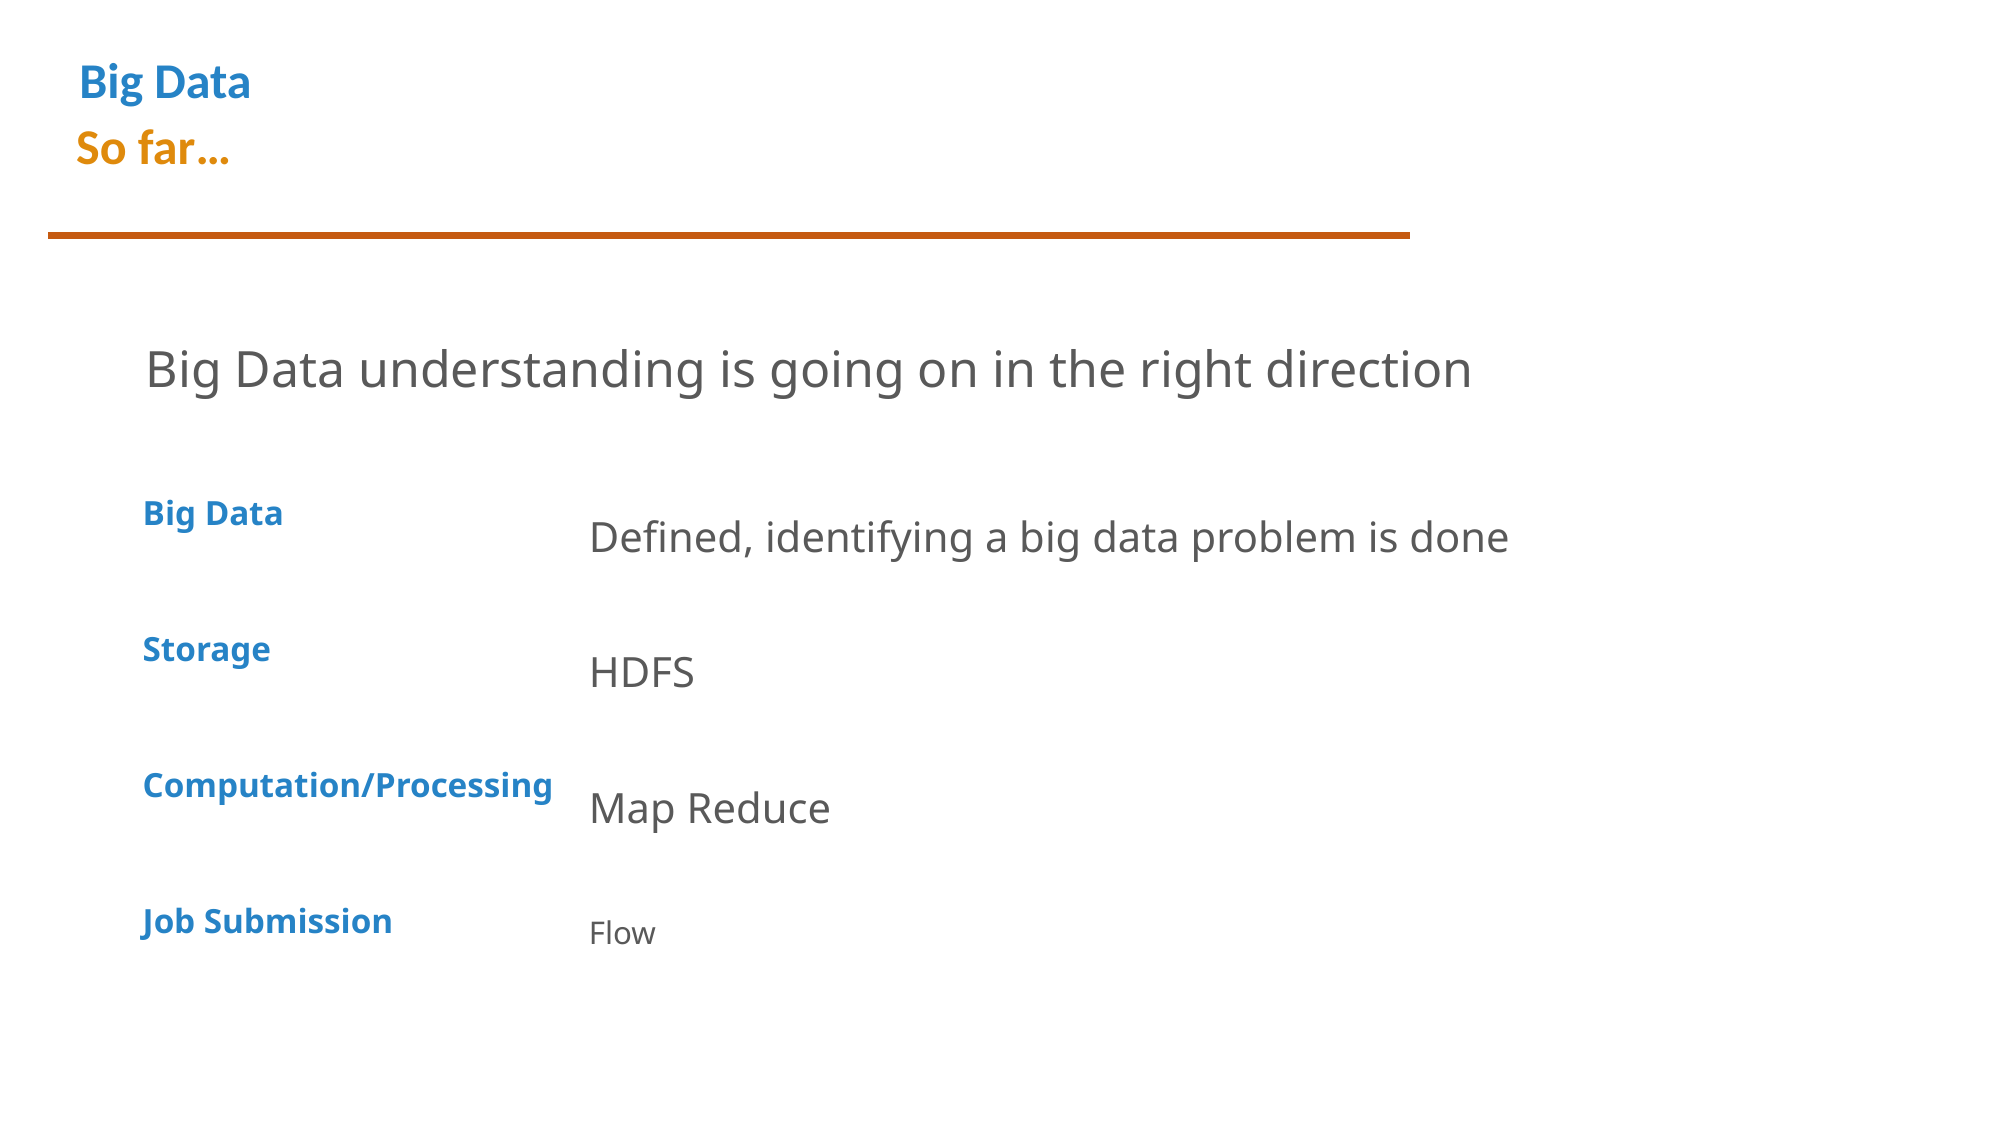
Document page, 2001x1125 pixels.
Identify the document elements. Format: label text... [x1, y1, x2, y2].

table_header Defined, identifying a big data problem is done [576, 485, 1862, 621]
text_box Big Data [64, 41, 1295, 106]
text_box So far… [60, 106, 1374, 182]
list Big Data understanding is going on in the right direction [130, 312, 1650, 423]
table_header Big Data [129, 485, 576, 621]
table_cell Map Reduce [576, 756, 1862, 892]
table_cell Computation/Processing [129, 756, 576, 892]
table_cell HDFS [576, 621, 1862, 756]
table_cell Storage [129, 621, 576, 756]
table_cell Flow [576, 892, 1862, 1028]
table_cell Job Submission [129, 892, 576, 1028]
